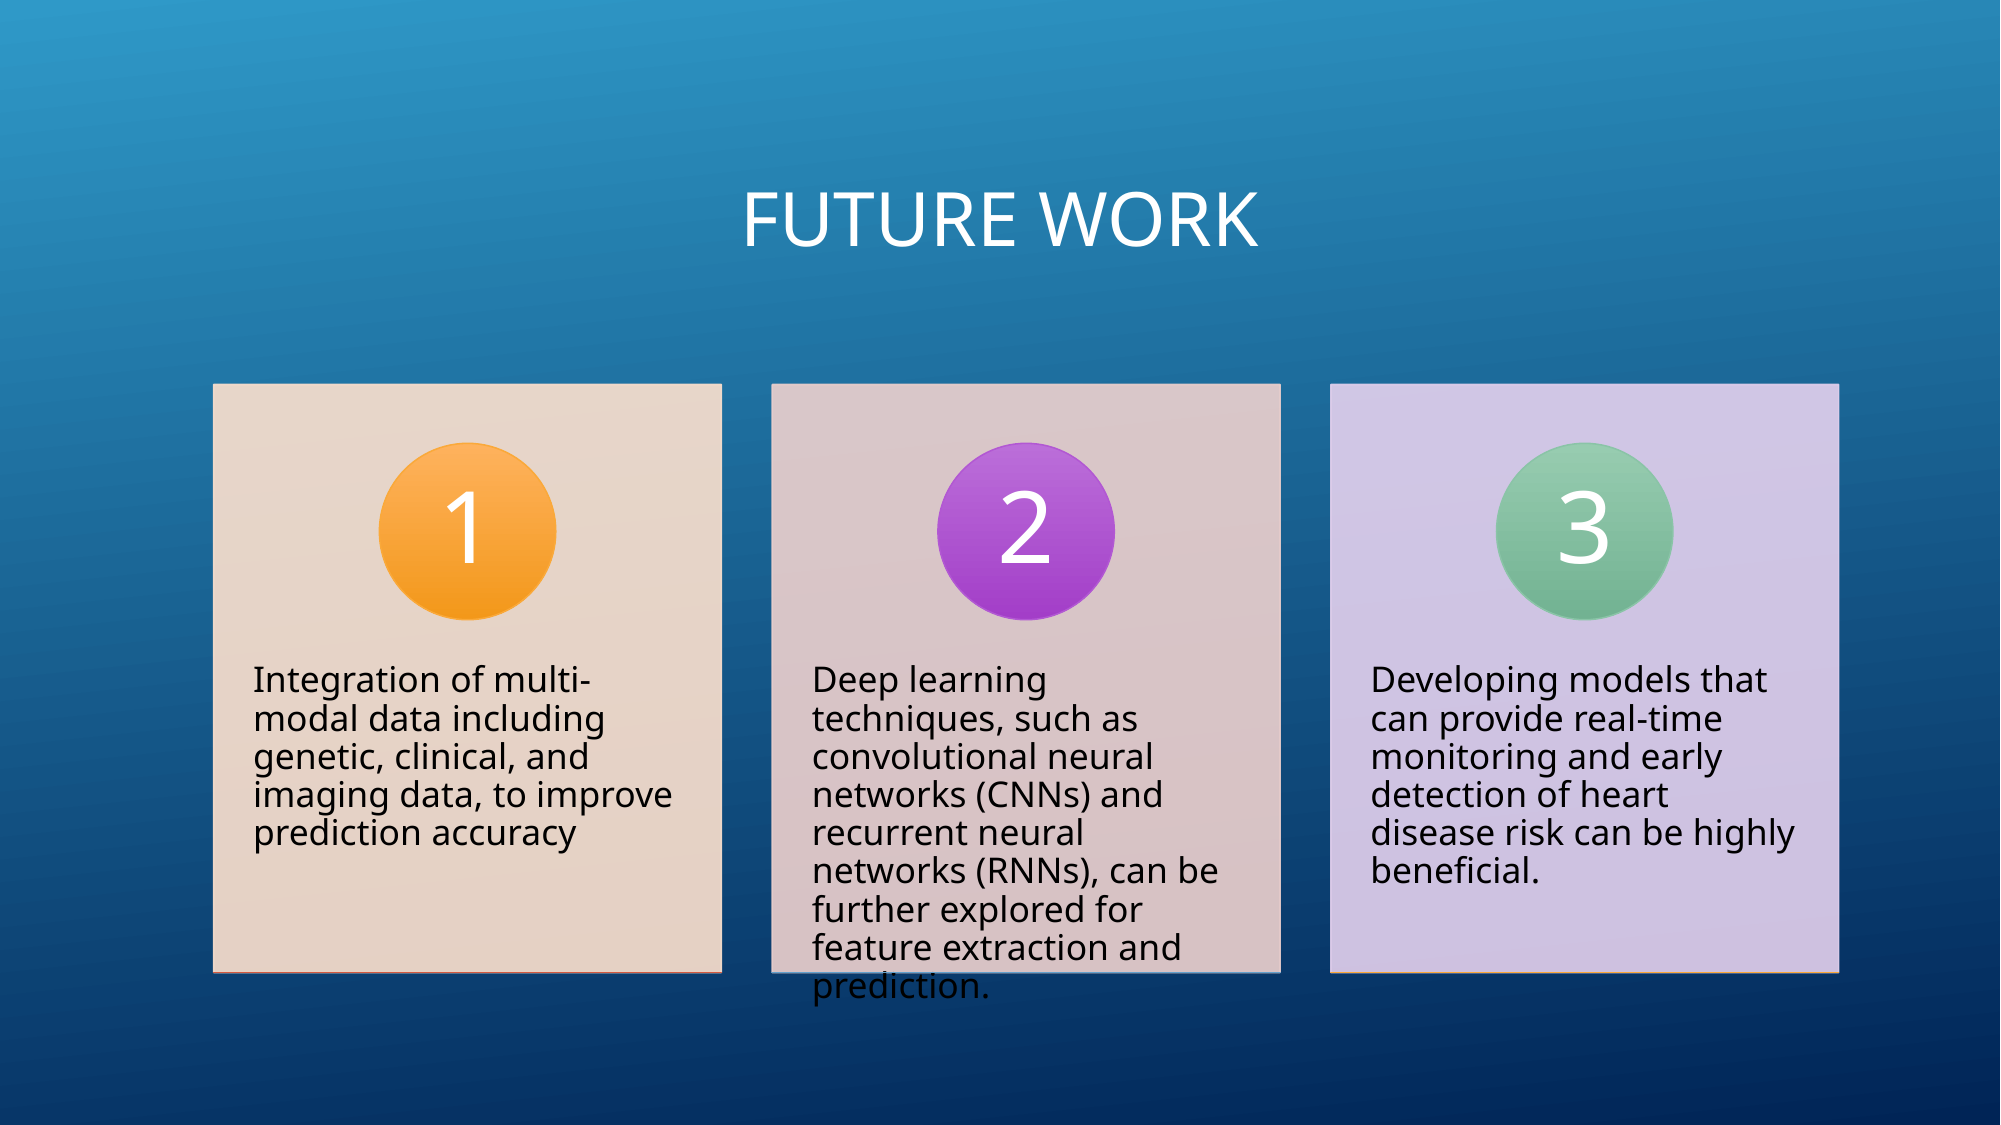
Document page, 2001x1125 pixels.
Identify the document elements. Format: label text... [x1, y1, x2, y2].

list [213, 384, 1839, 973]
title Future Work [187, 101, 1813, 344]
text_box [0, 0, 2000, 1125]
